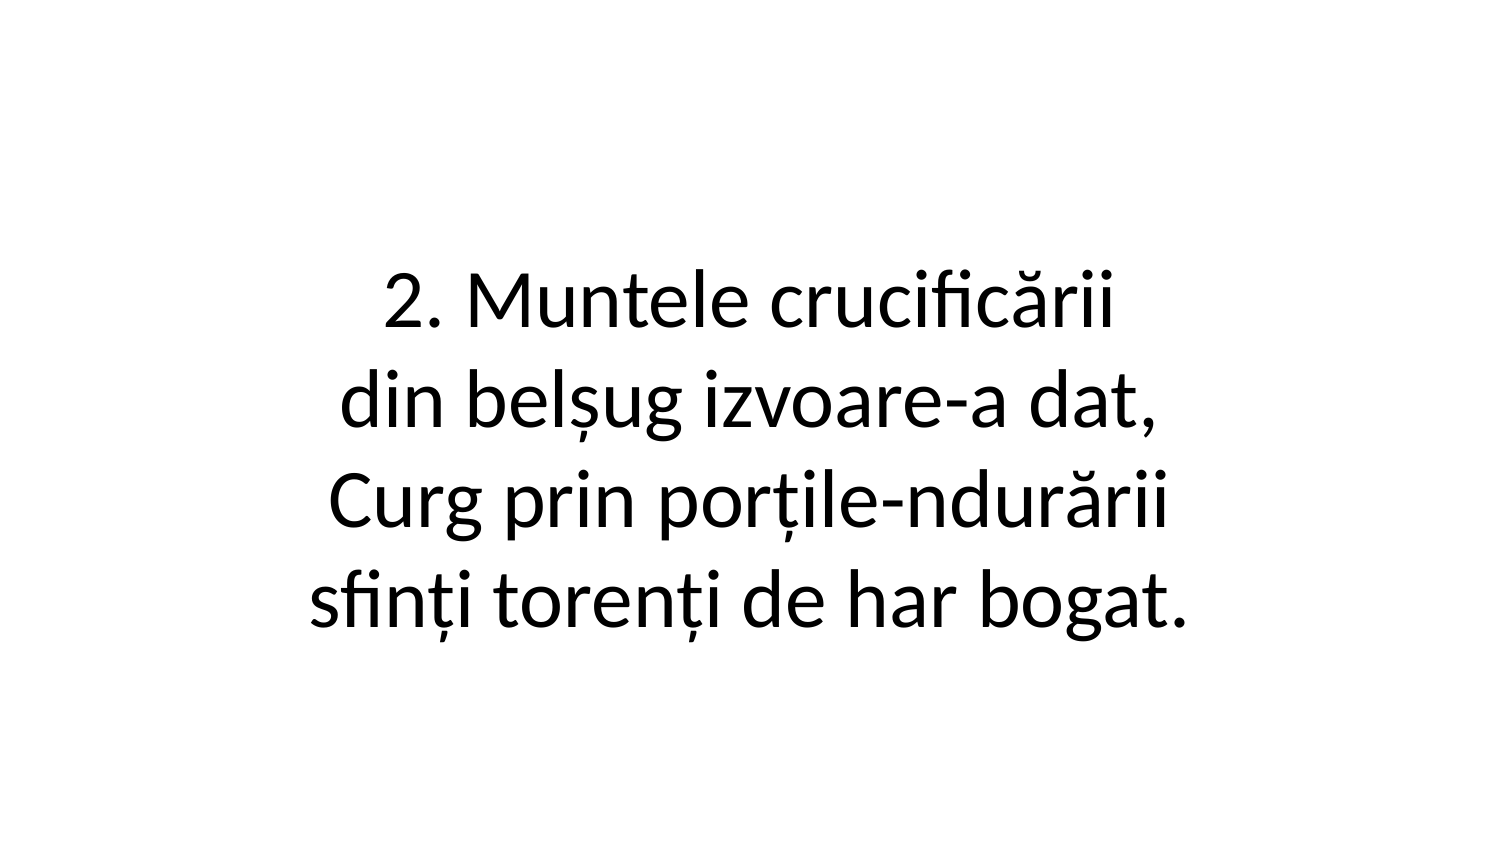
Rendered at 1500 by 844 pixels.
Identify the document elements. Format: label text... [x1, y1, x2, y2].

text_box 2. Muntele crucificării din belșug izvoare-a dat, Curg prin porțile-ndurării sfinți torenți de har bogat. [293, 192, 1207, 652]
